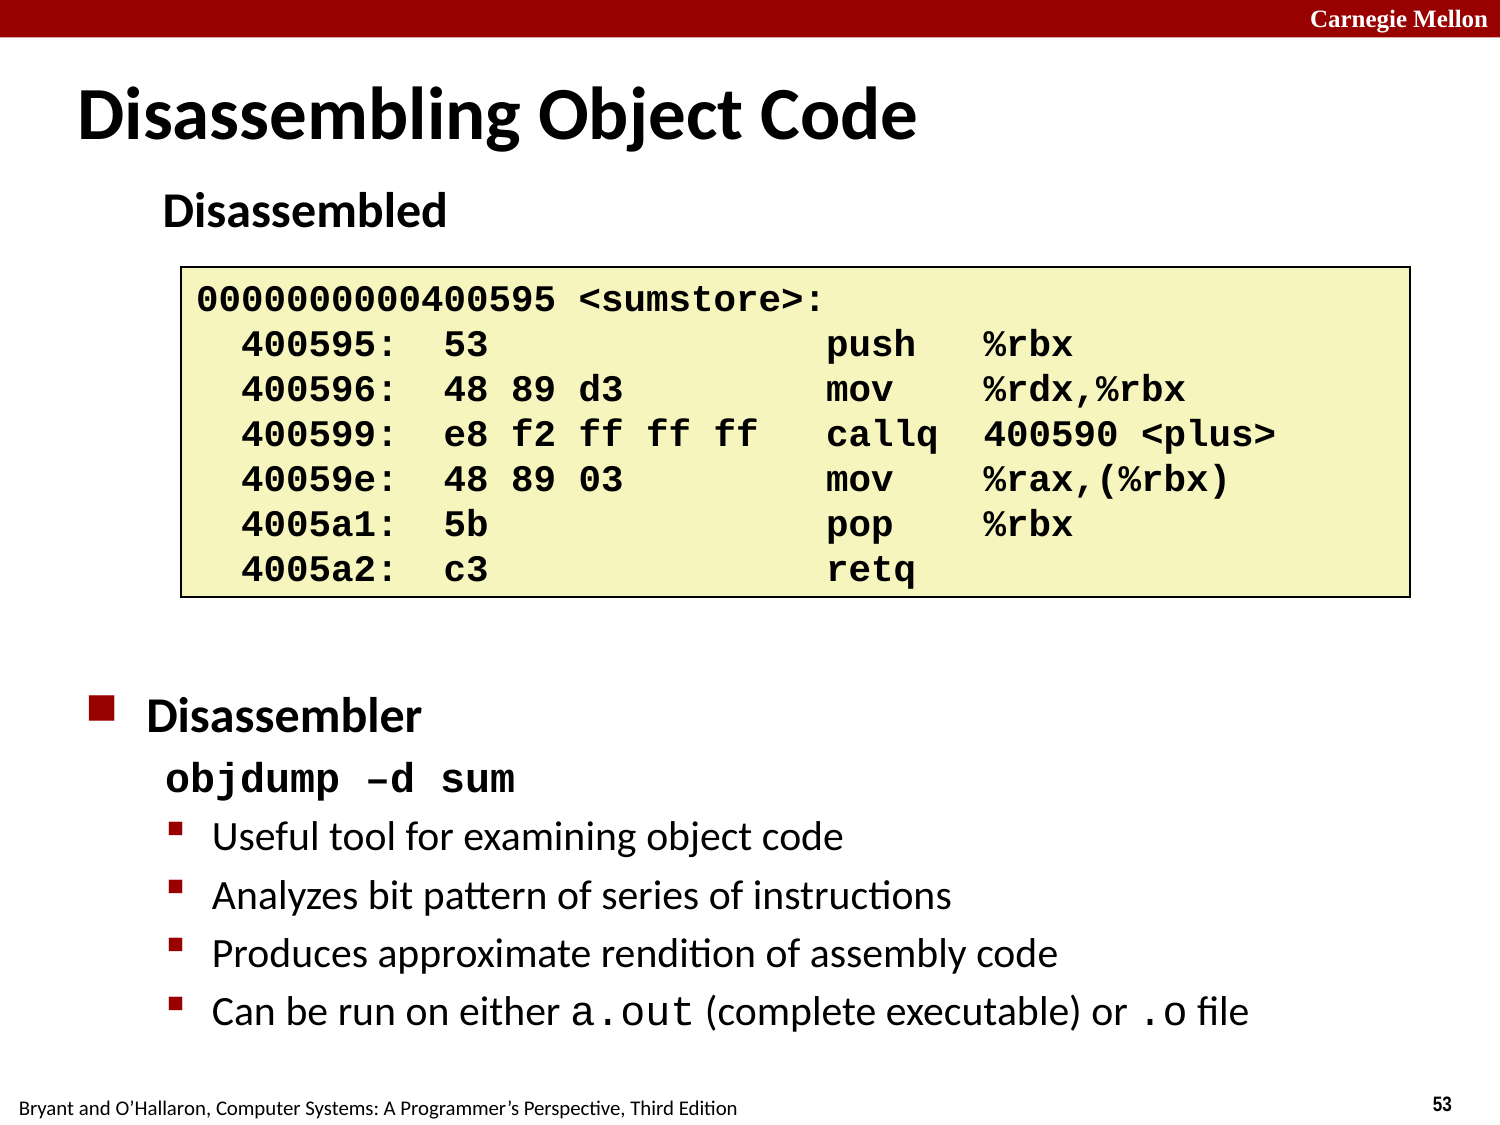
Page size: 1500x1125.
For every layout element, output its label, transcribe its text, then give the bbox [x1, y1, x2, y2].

text_box Disassembled [147, 169, 575, 238]
list Disassembler objdump –d sum Useful tool for examining object code Analyzes bit pattern of series of instructions Produces approximate rendition of assembly code Can be run on either a.out (complete executable) or .o file [74, 674, 1411, 1045]
text_box 0000000000400595 <sumstore>: 400595: 53 push %rbx 400596: 48 89 d3 mov %rdx,%rbx 400599: e8 f2 ff ff ff callq 400590 <plus> 40059e: 48 89 03 mov %rax,(%rbx) 4005a1: 5b pop %rbx 4005a2: c3 retq [181, 267, 1411, 597]
title Disassembling Object Code [62, 62, 1182, 157]
